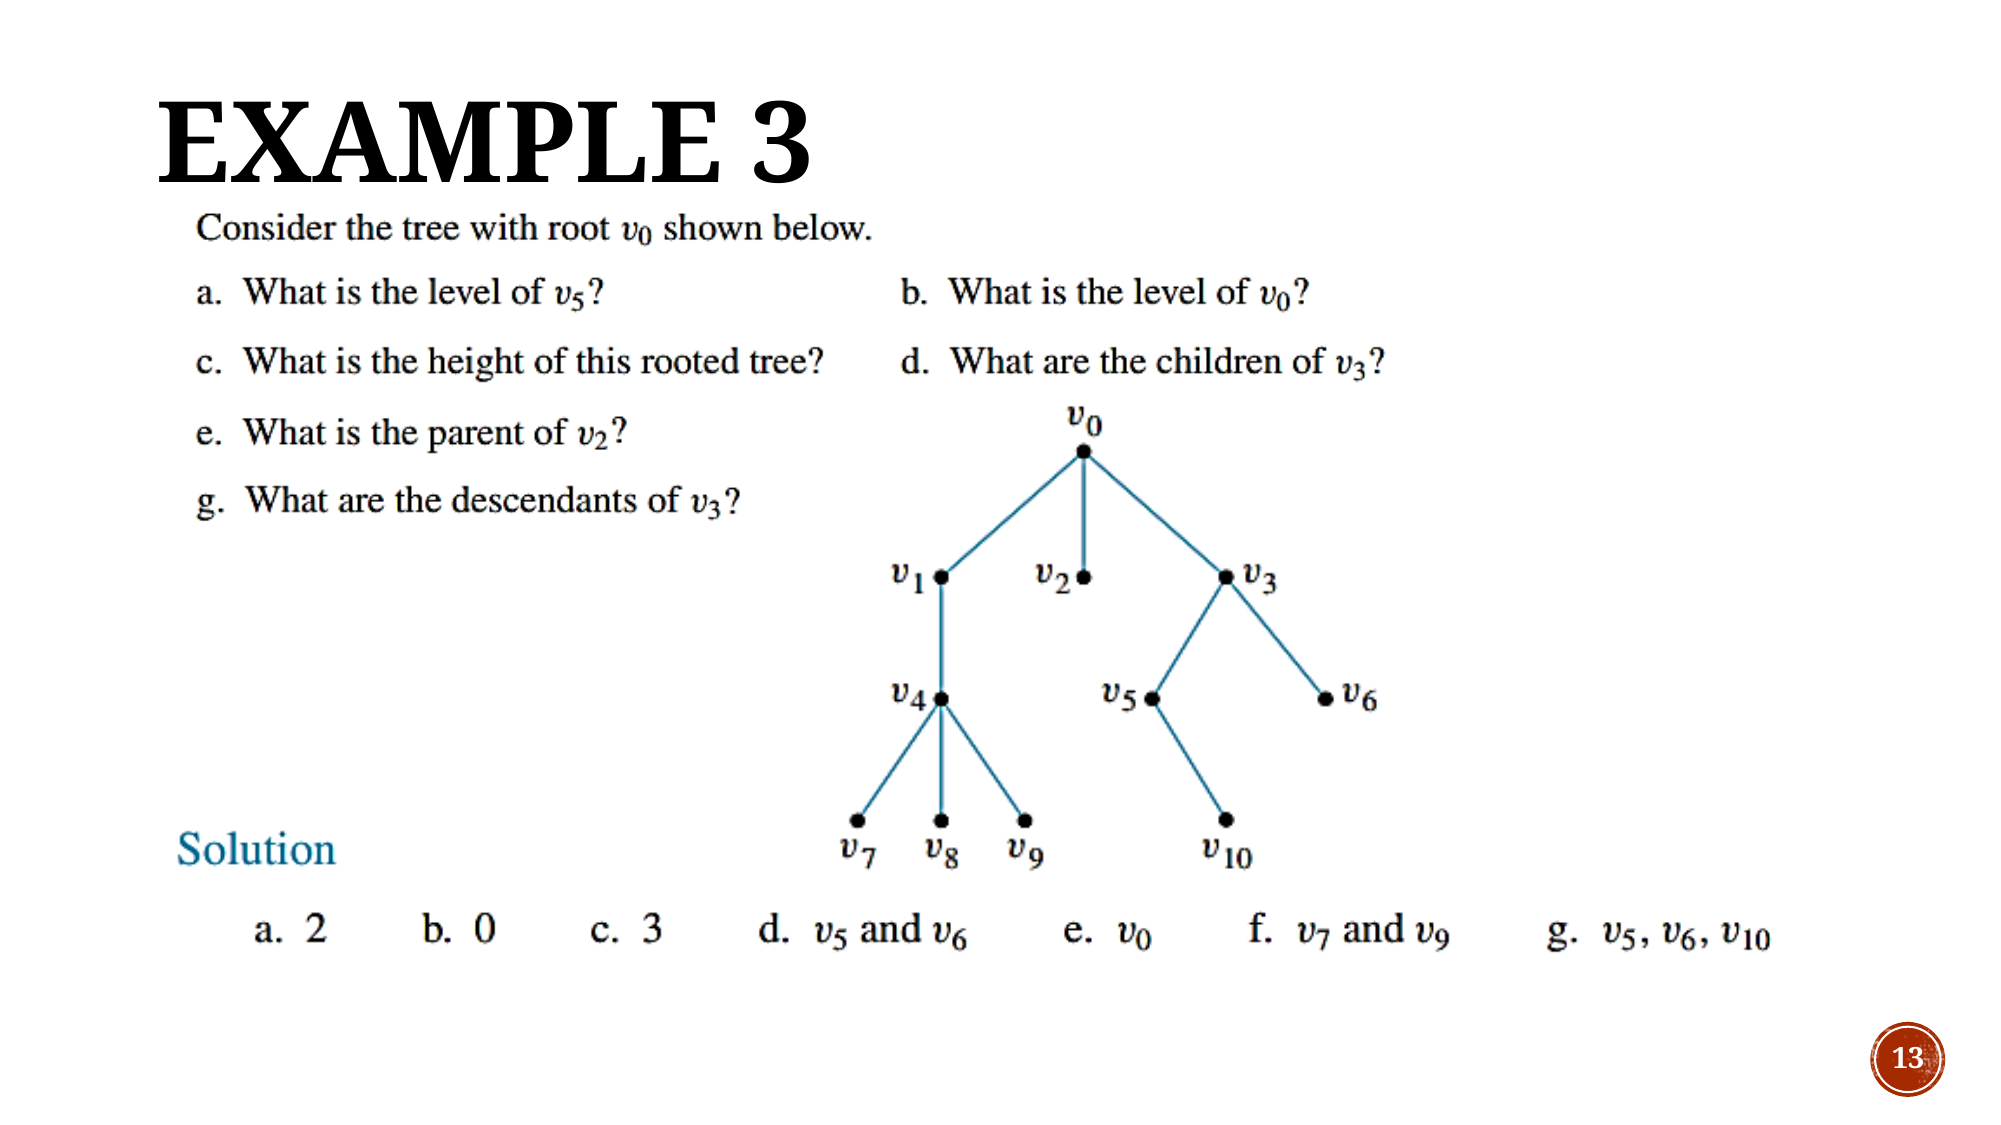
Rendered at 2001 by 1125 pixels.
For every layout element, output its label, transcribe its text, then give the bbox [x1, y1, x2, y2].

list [143, 208, 1395, 523]
slide_number 13 [1855, 1028, 1961, 1089]
picture [165, 394, 1796, 961]
title Example 3 [141, 24, 1717, 269]
